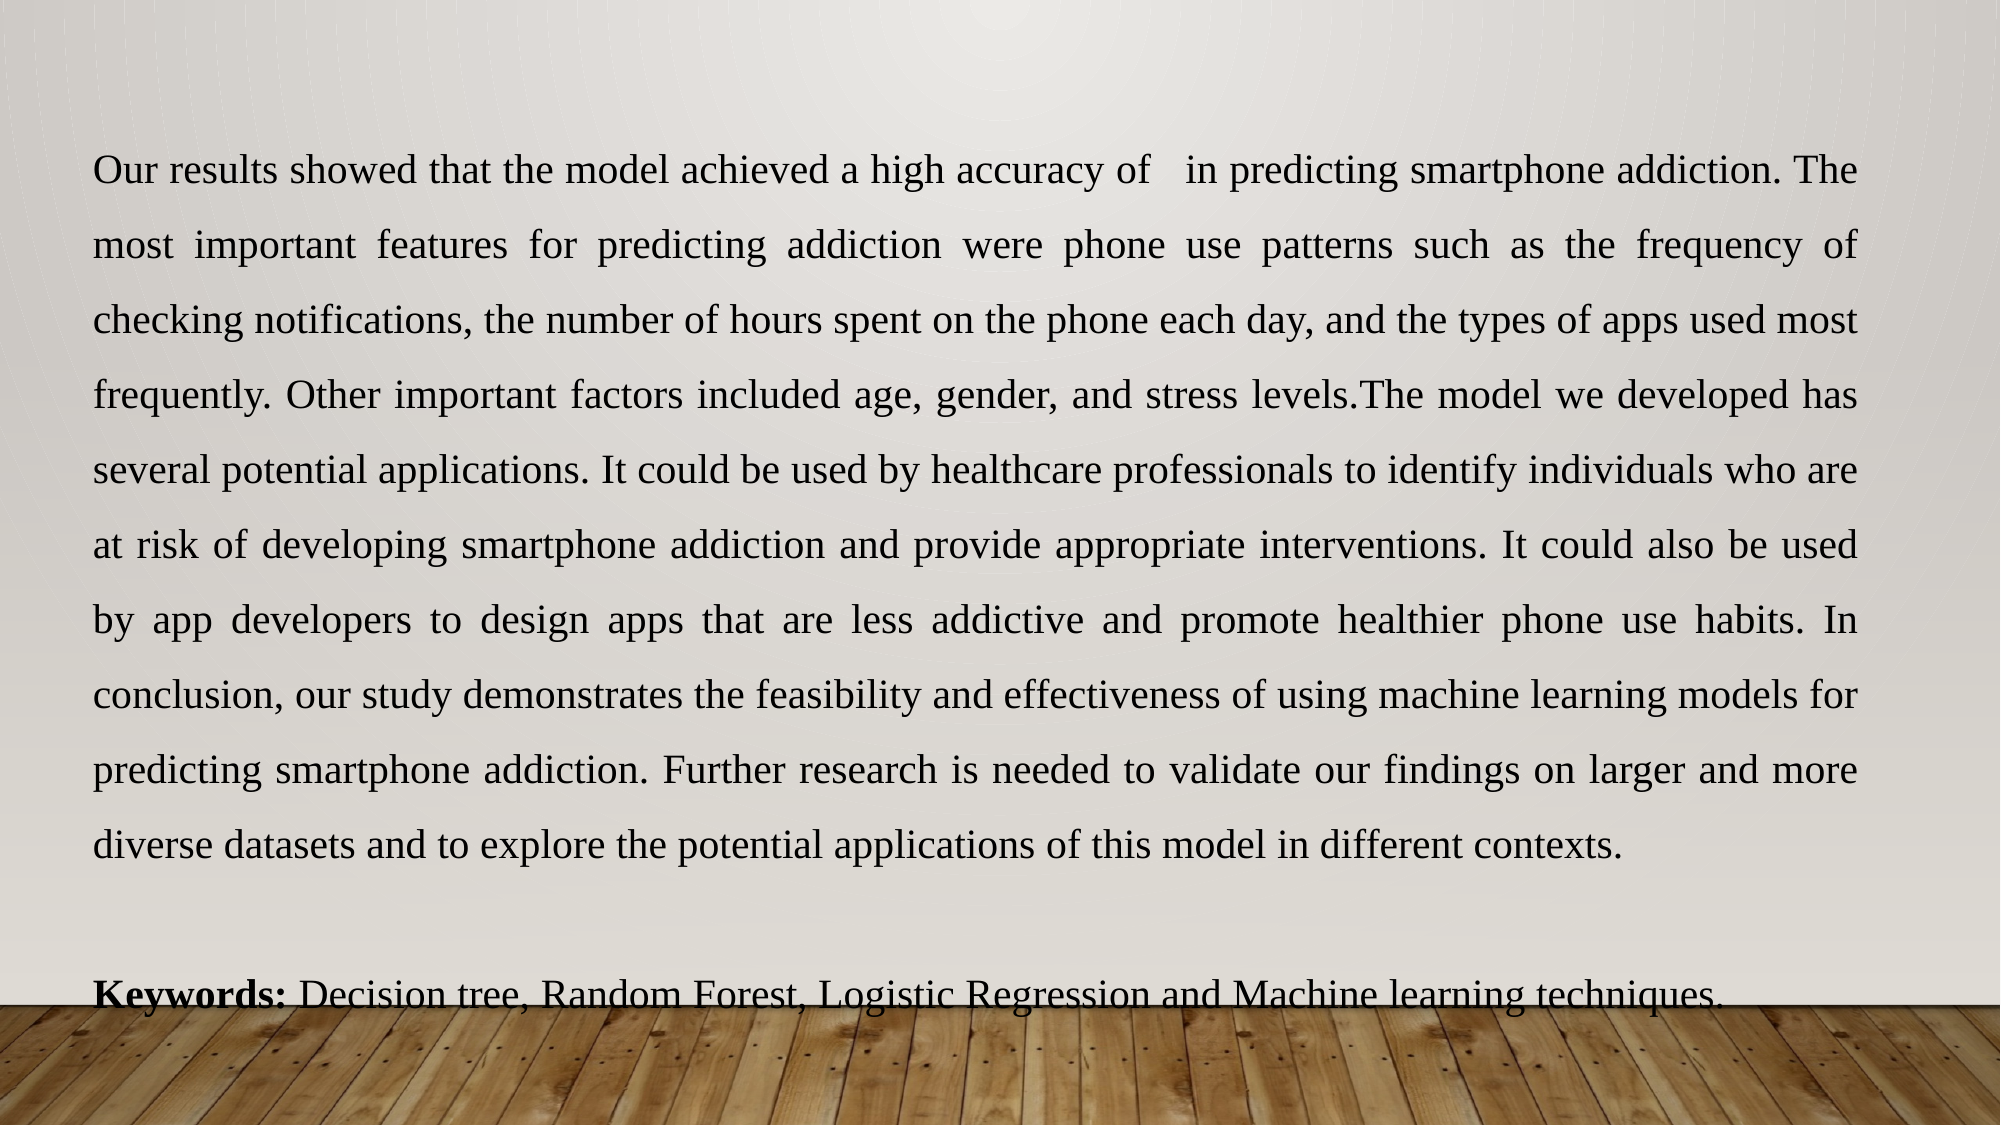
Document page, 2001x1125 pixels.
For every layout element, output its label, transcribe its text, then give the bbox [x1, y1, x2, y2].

text_box Our results showed that the model achieved a high accuracy of in predicting smartphone addiction. The most important features for predicting addiction were phone use patterns such as the frequency of checking notifications, the number of hours spent on the phone each day, and the types of apps used most frequently. Other important factors included age, gender, and stress levels.The model we developed has several potential applications. It could be used by healthcare professionals to identify individuals who are at risk of developing smartphone addiction and provide appropriate interventions. It could also be used by app developers to design apps that are less addictive and promote healthier phone use habits. In conclusion, our study demonstrates the feasibility and effectiveness of using machine learning models for predicting smartphone addiction. Further research is needed to validate our findings on larger and more diverse datasets and to explore the potential applications of this model in different contexts. Keywords: Decision tree, Random Forest, Logistic Regression and Machine learning techniques. [78, 109, 1875, 1025]
picture [0, 1005, 2000, 1125]
